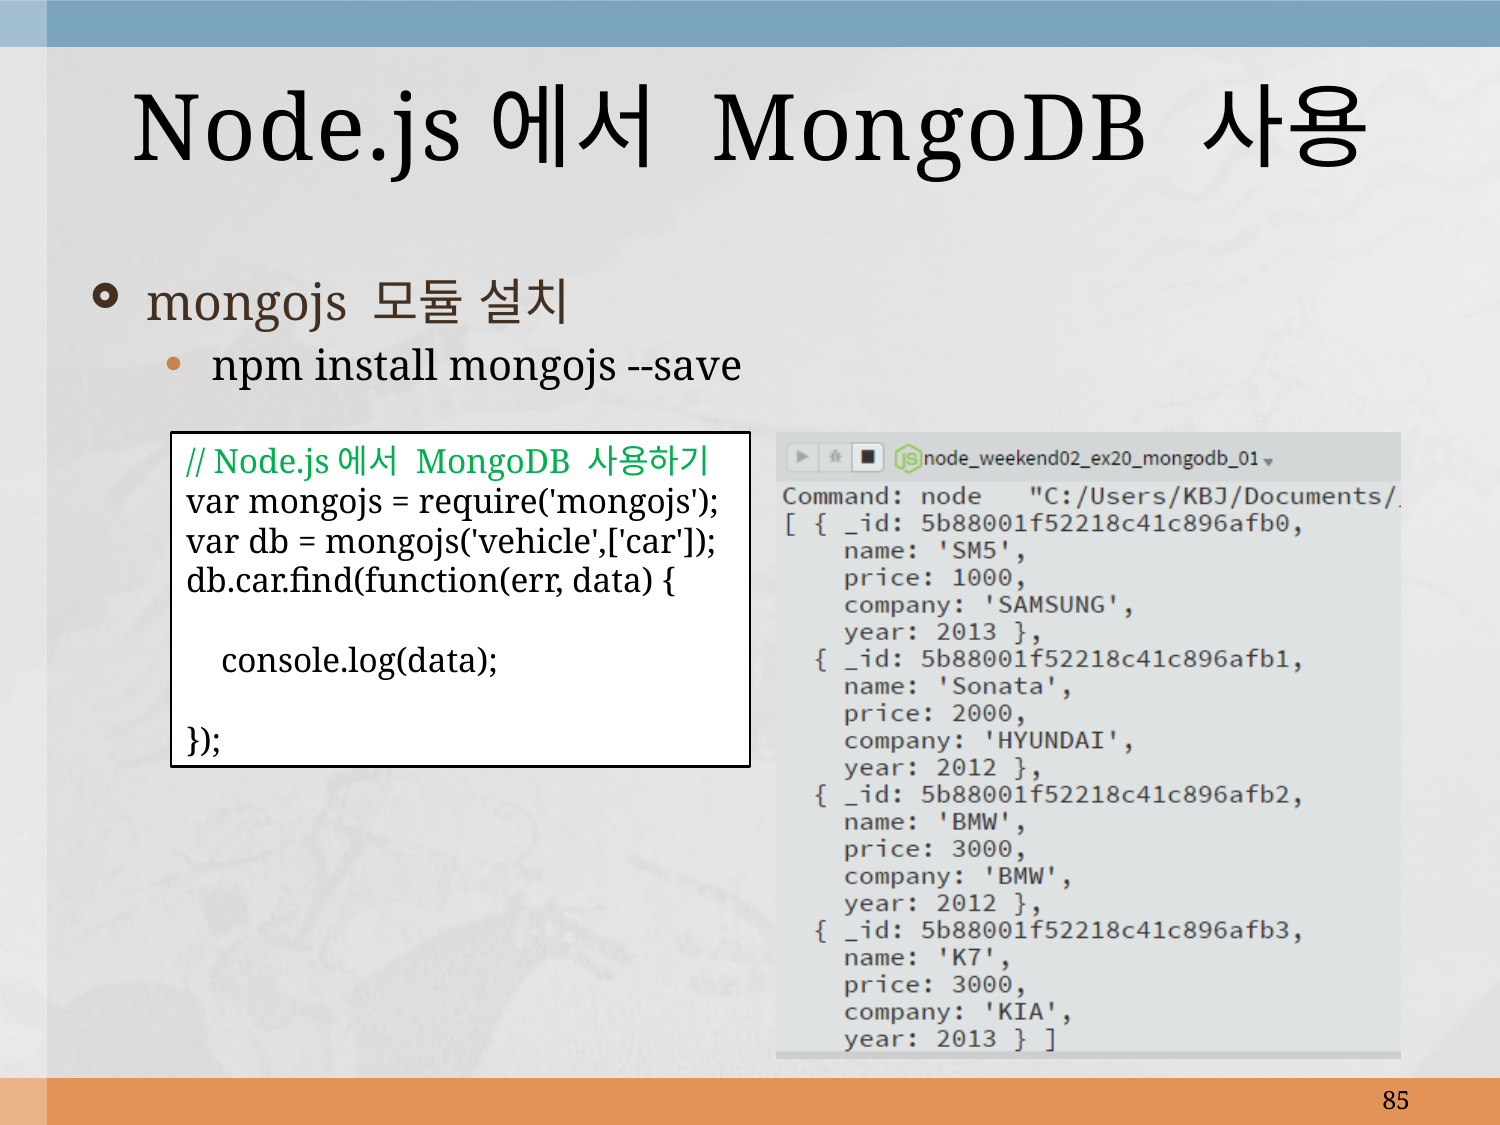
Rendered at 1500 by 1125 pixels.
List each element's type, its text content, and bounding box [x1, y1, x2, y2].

list mongojs 모듈 설치 npm install mongojs --save [75, 262, 1425, 409]
text_box // Node.js에서 MongoDB 사용하기 var mongojs = require('mongojs'); var db = mongojs('vehicle',['car']); db.car.find(function(err, data) { console.log(data); }); [170, 431, 751, 768]
picture [776, 432, 1401, 1059]
slide_number 85 [1074, 1078, 1425, 1125]
title Node.js에서 MongoDB 사용 [49, 46, 1454, 202]
